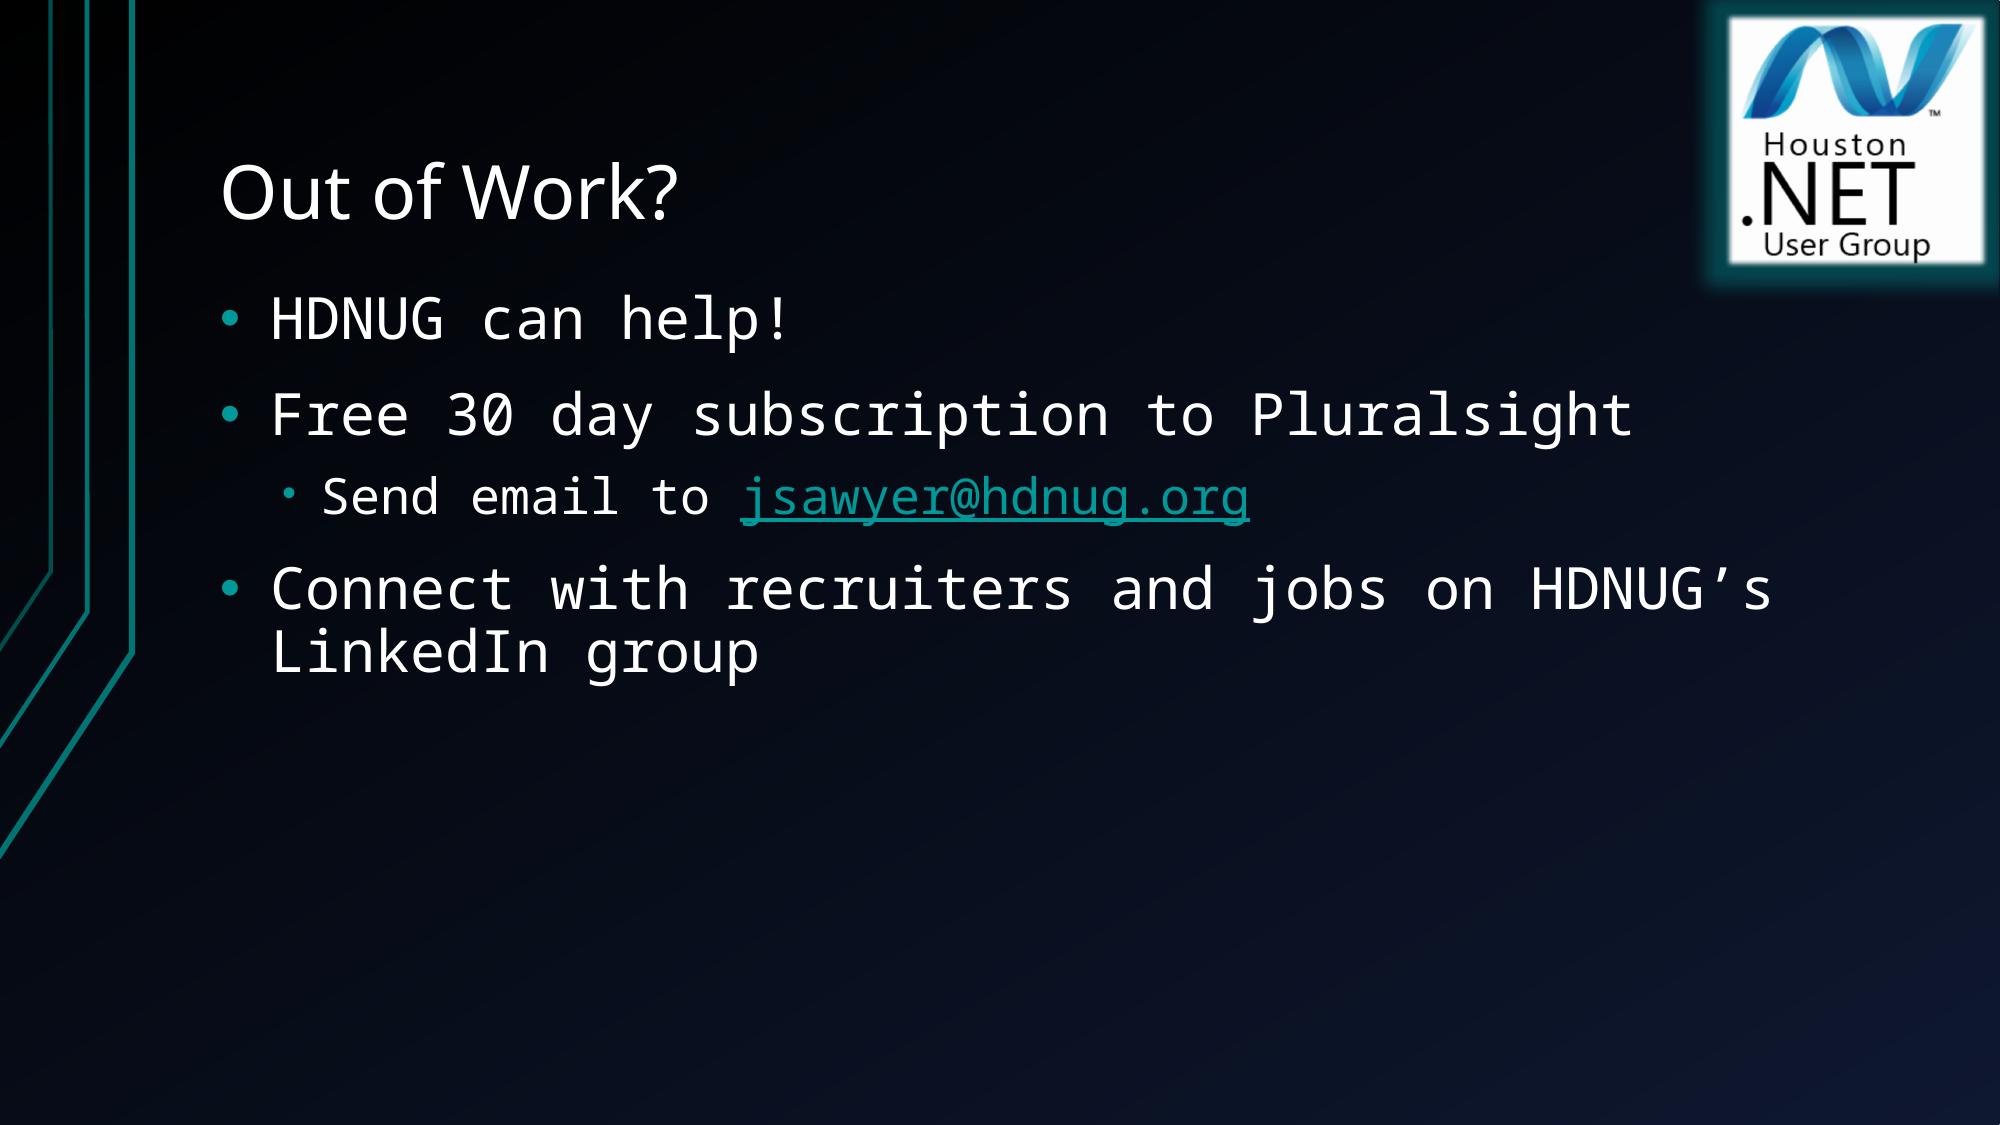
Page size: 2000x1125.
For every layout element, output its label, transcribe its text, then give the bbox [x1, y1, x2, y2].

list HDNUG can help! Free 30 day subscription to Pluralsight Send email to jsawyer@hdnug.org Connect with recruiters and jobs on HDNUG’s LinkedIn group [199, 279, 1900, 1012]
title Out of Work? [199, 45, 1900, 246]
picture [1727, 15, 1987, 266]
